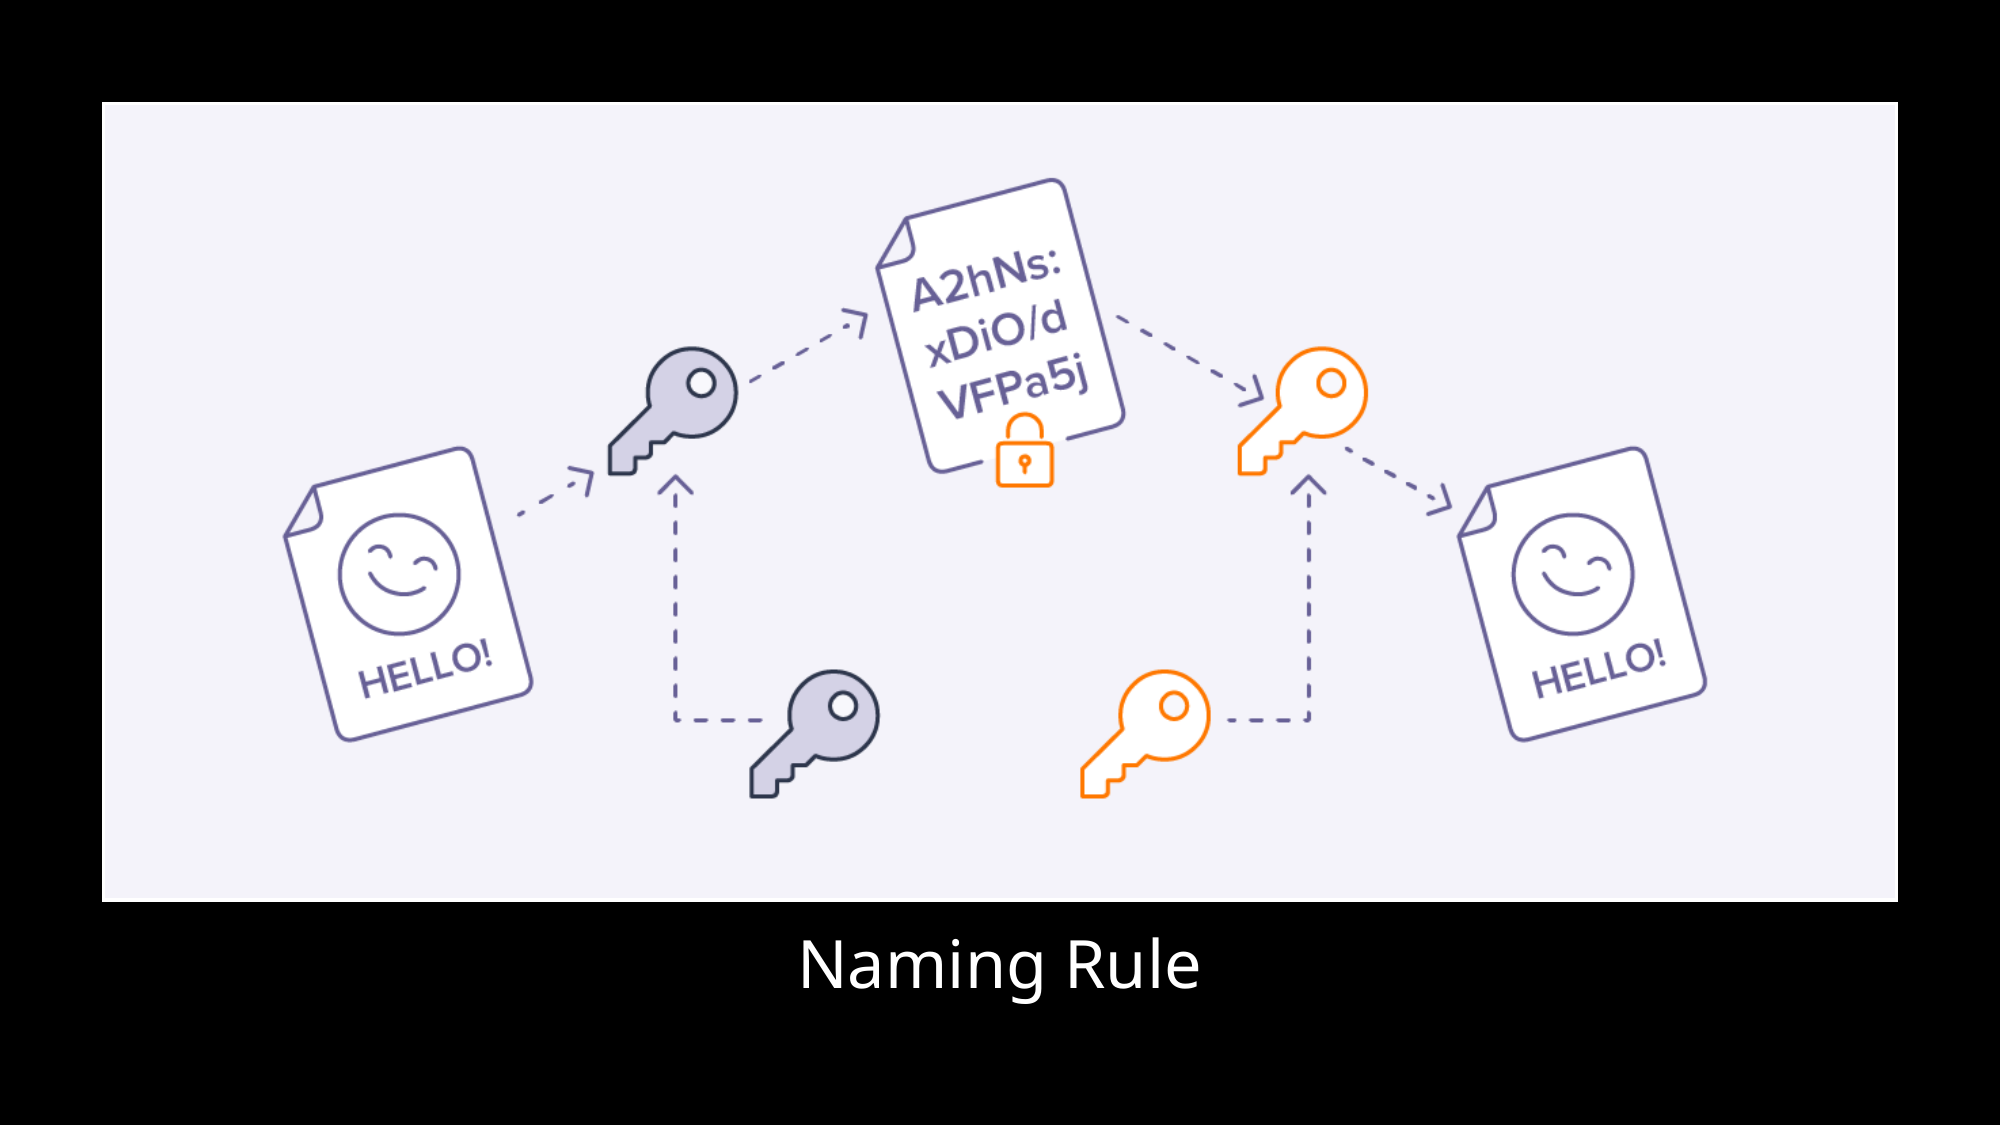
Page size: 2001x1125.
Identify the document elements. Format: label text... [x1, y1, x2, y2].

picture [104, 104, 1895, 899]
title Naming Rule [105, 914, 1895, 1020]
